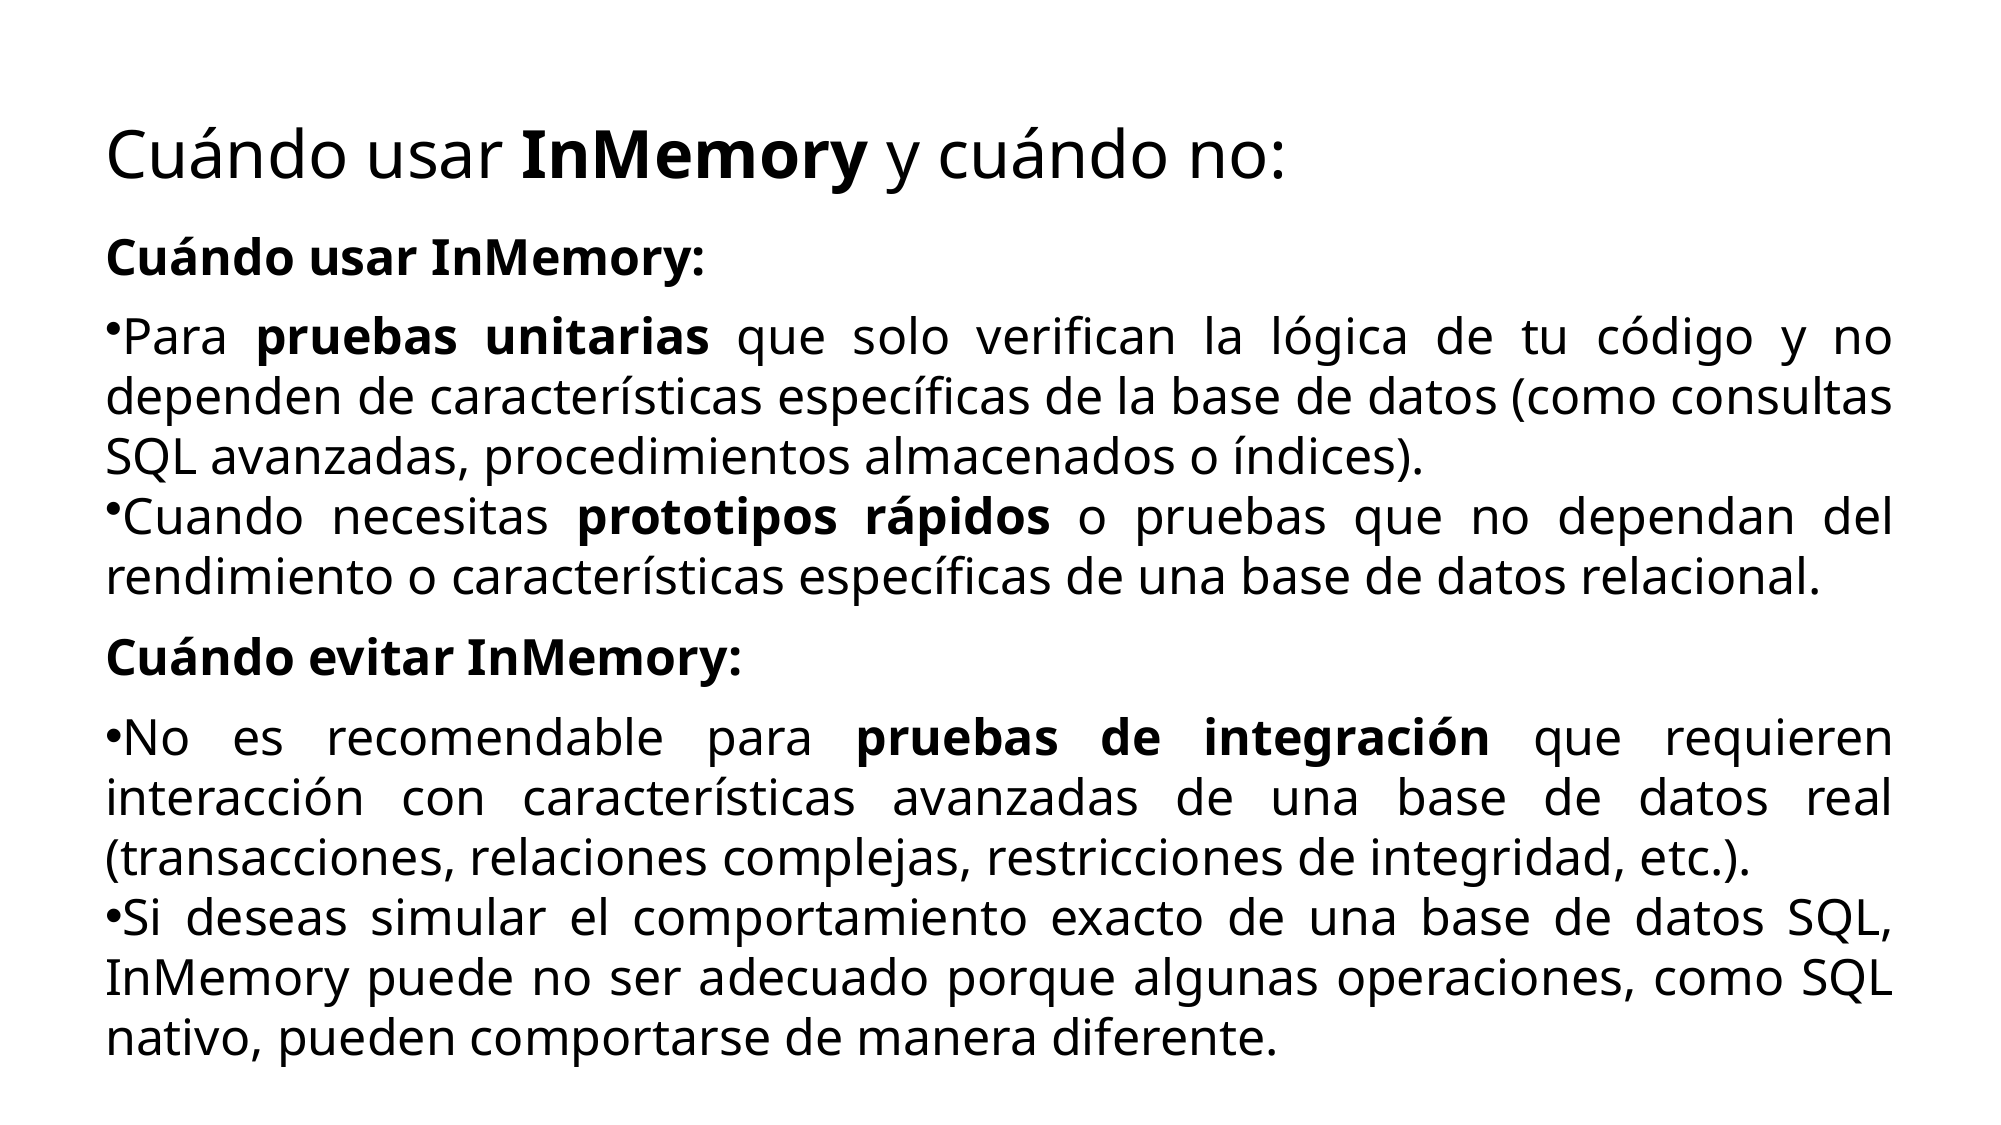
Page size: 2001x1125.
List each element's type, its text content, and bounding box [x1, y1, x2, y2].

list Cuándo usar InMemory: Para pruebas unitarias que solo verifican la lógica de tu código y no dependen de características específicas de la base de datos (como consultas SQL avanzadas, procedimientos almacenados o índices). Cuando necesitas prototipos rápidos o pruebas que no dependan del rendimiento o características específicas de una base de datos relacional. Cuándo evitar InMemory: No es recomendable para pruebas de integración que requieren interacción con características avanzadas de una base de datos real (transacciones, relaciones complejas, restricciones de integridad, etc.). Si deseas simular el comportamiento exacto de una base de datos SQL, InMemory puede no ser adecuado porque algunas operaciones, como SQL nativo, pueden comportarse de manera diferente. [90, 217, 1910, 1073]
title Cuándo usar InMemory y cuándo no: [90, 95, 1815, 217]
